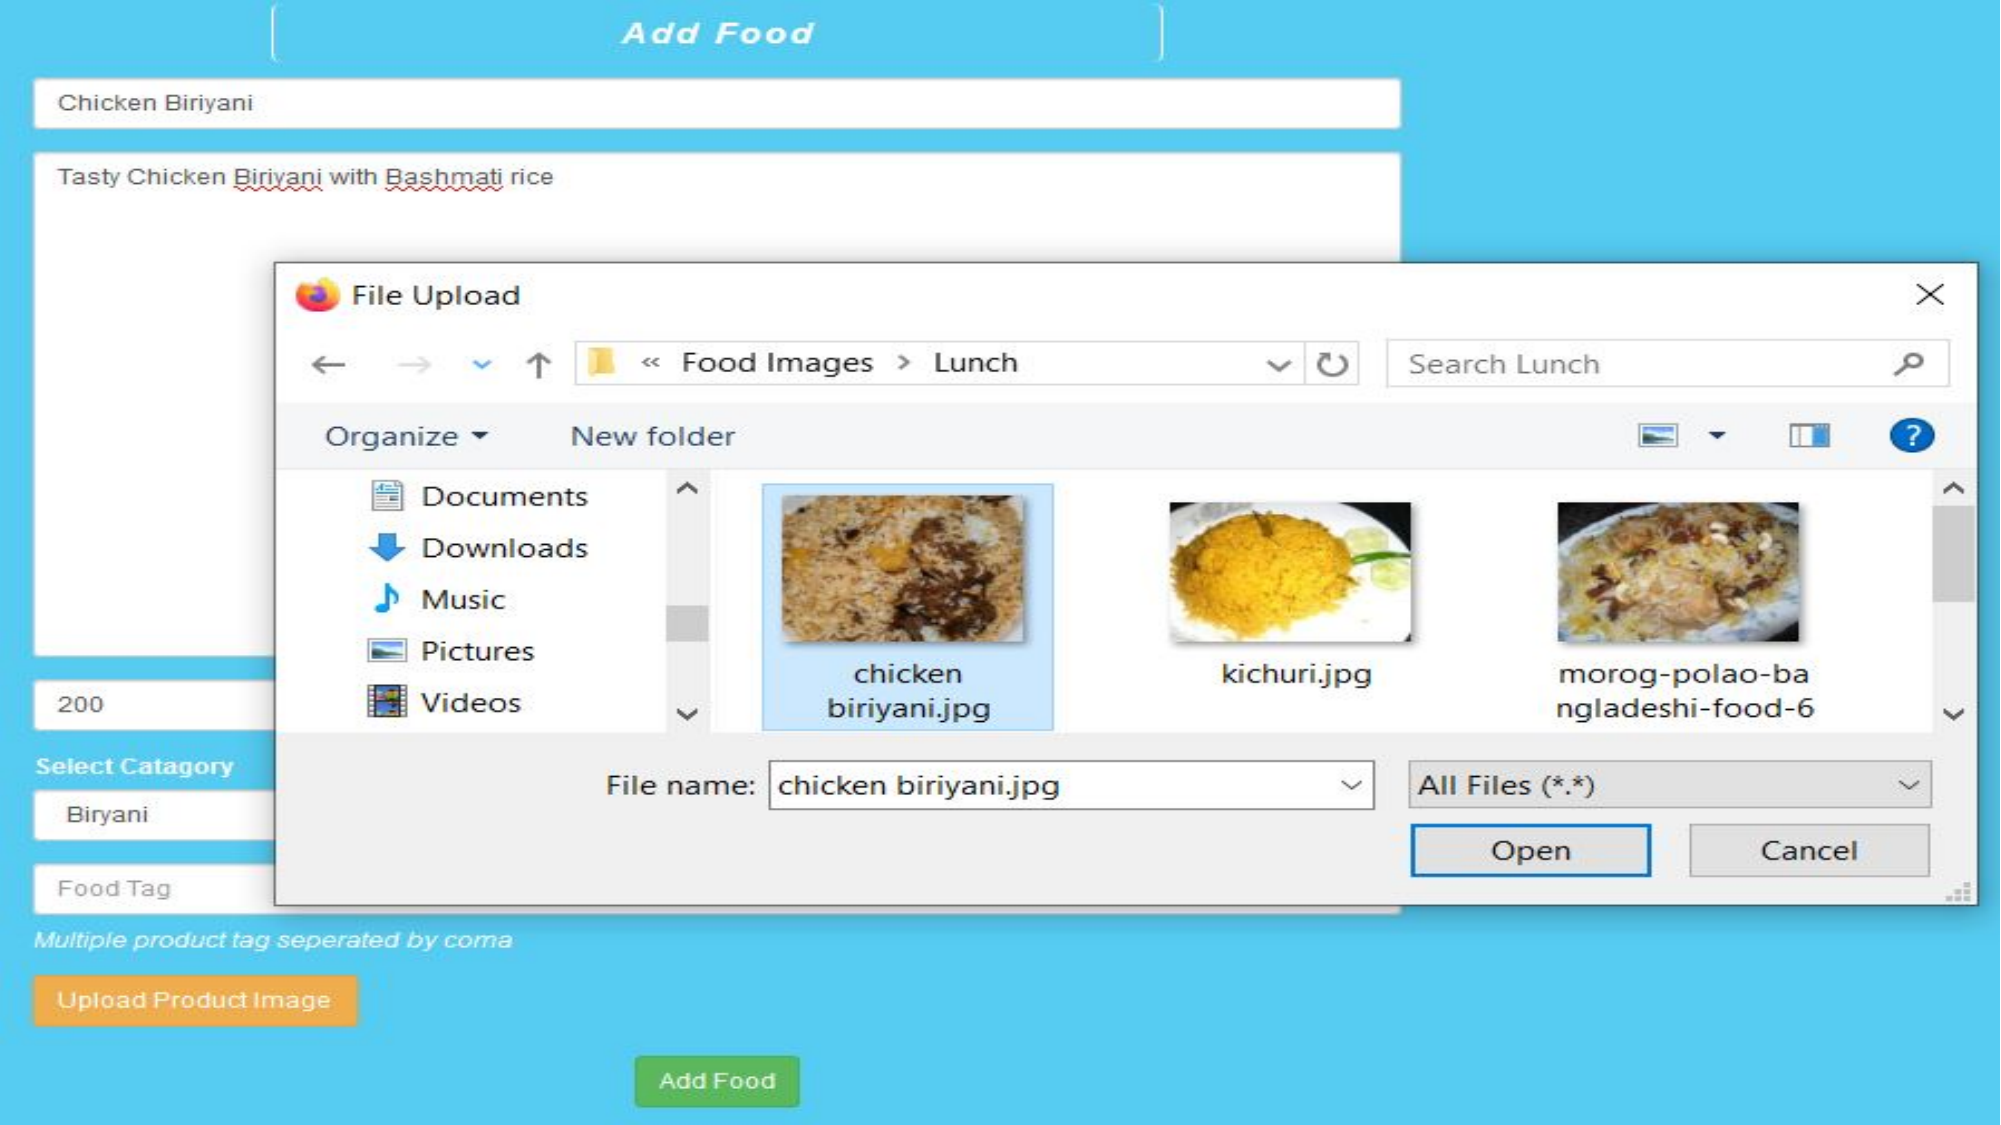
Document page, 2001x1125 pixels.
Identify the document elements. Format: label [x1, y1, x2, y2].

list [0, 0, 2000, 1125]
